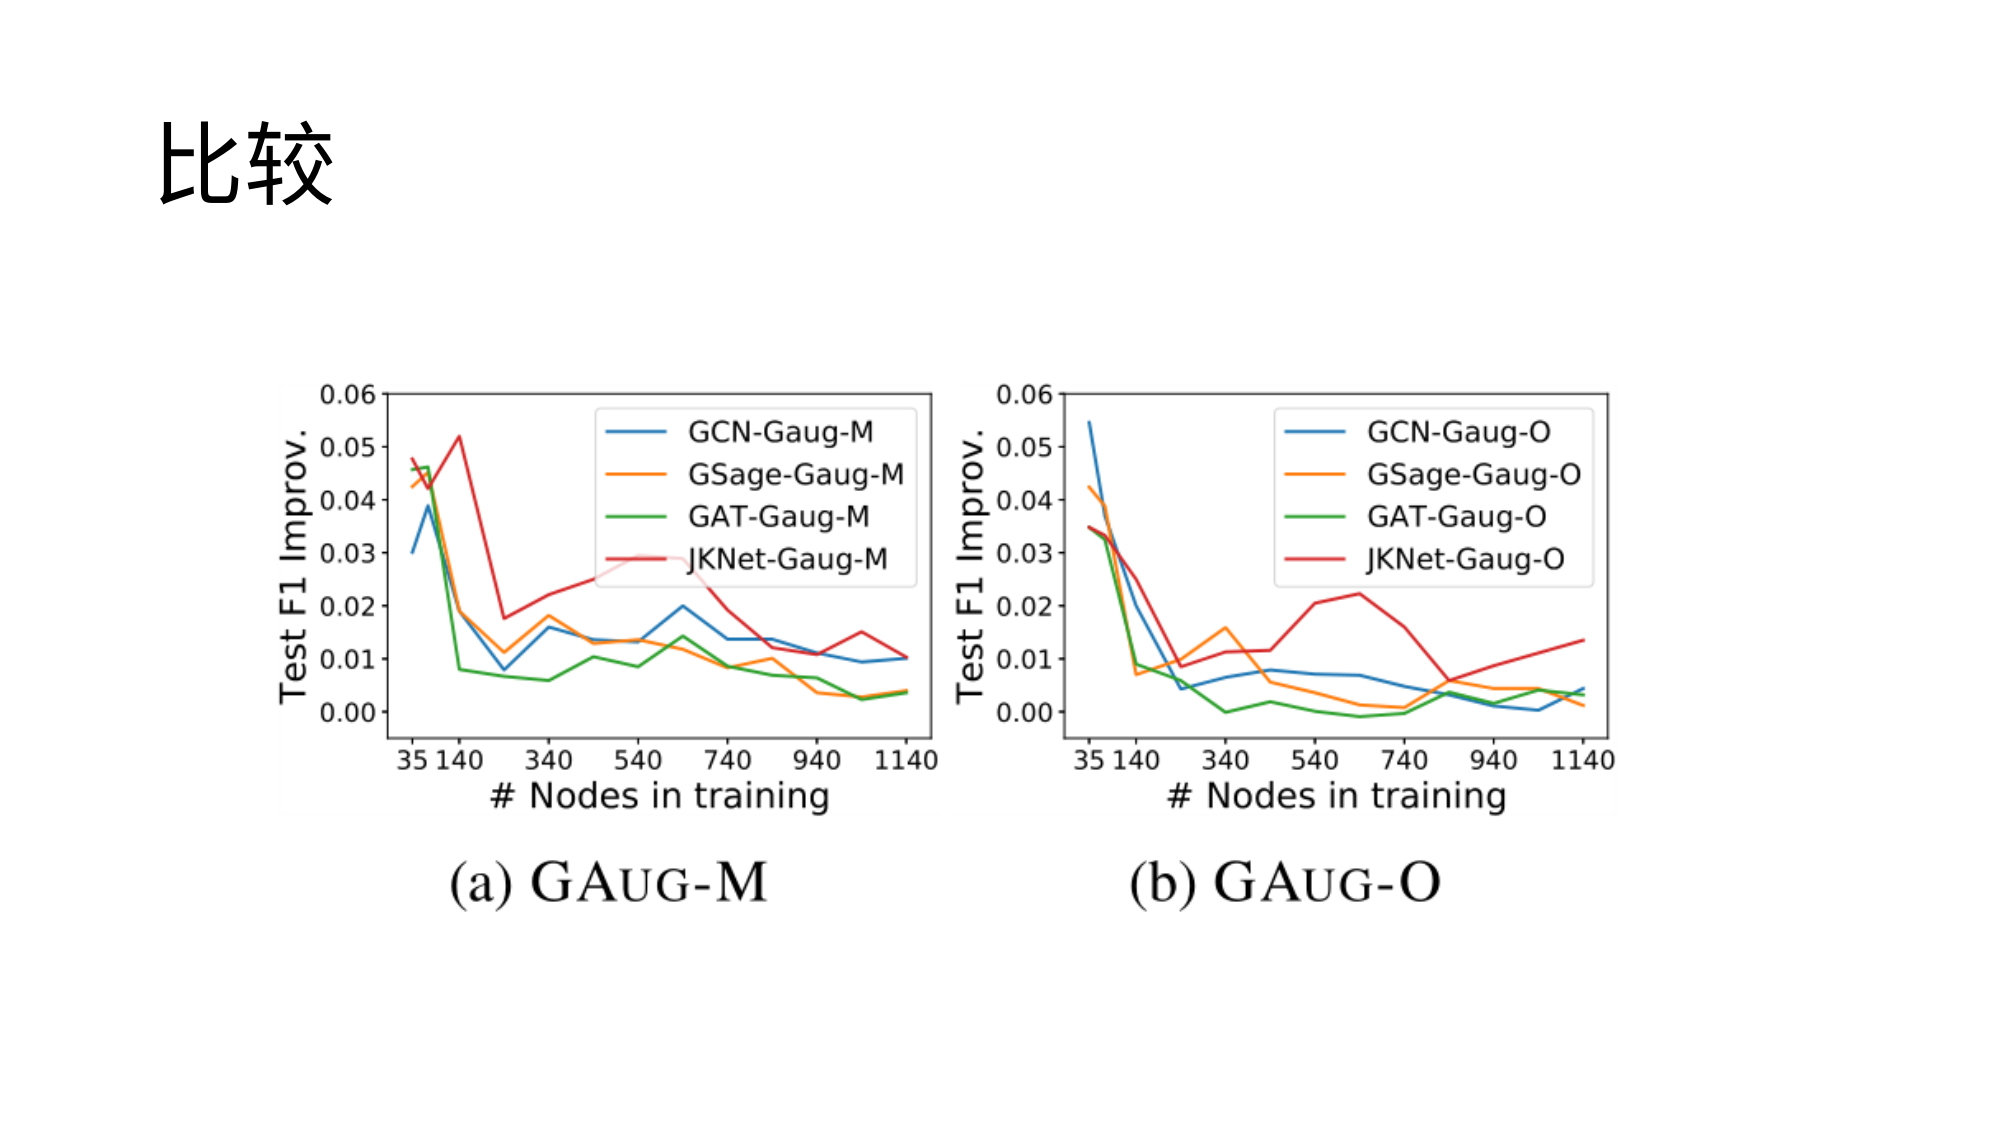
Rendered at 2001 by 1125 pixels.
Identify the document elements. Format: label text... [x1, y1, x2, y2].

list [140, 321, 1775, 958]
title 比较 [137, 59, 1863, 278]
